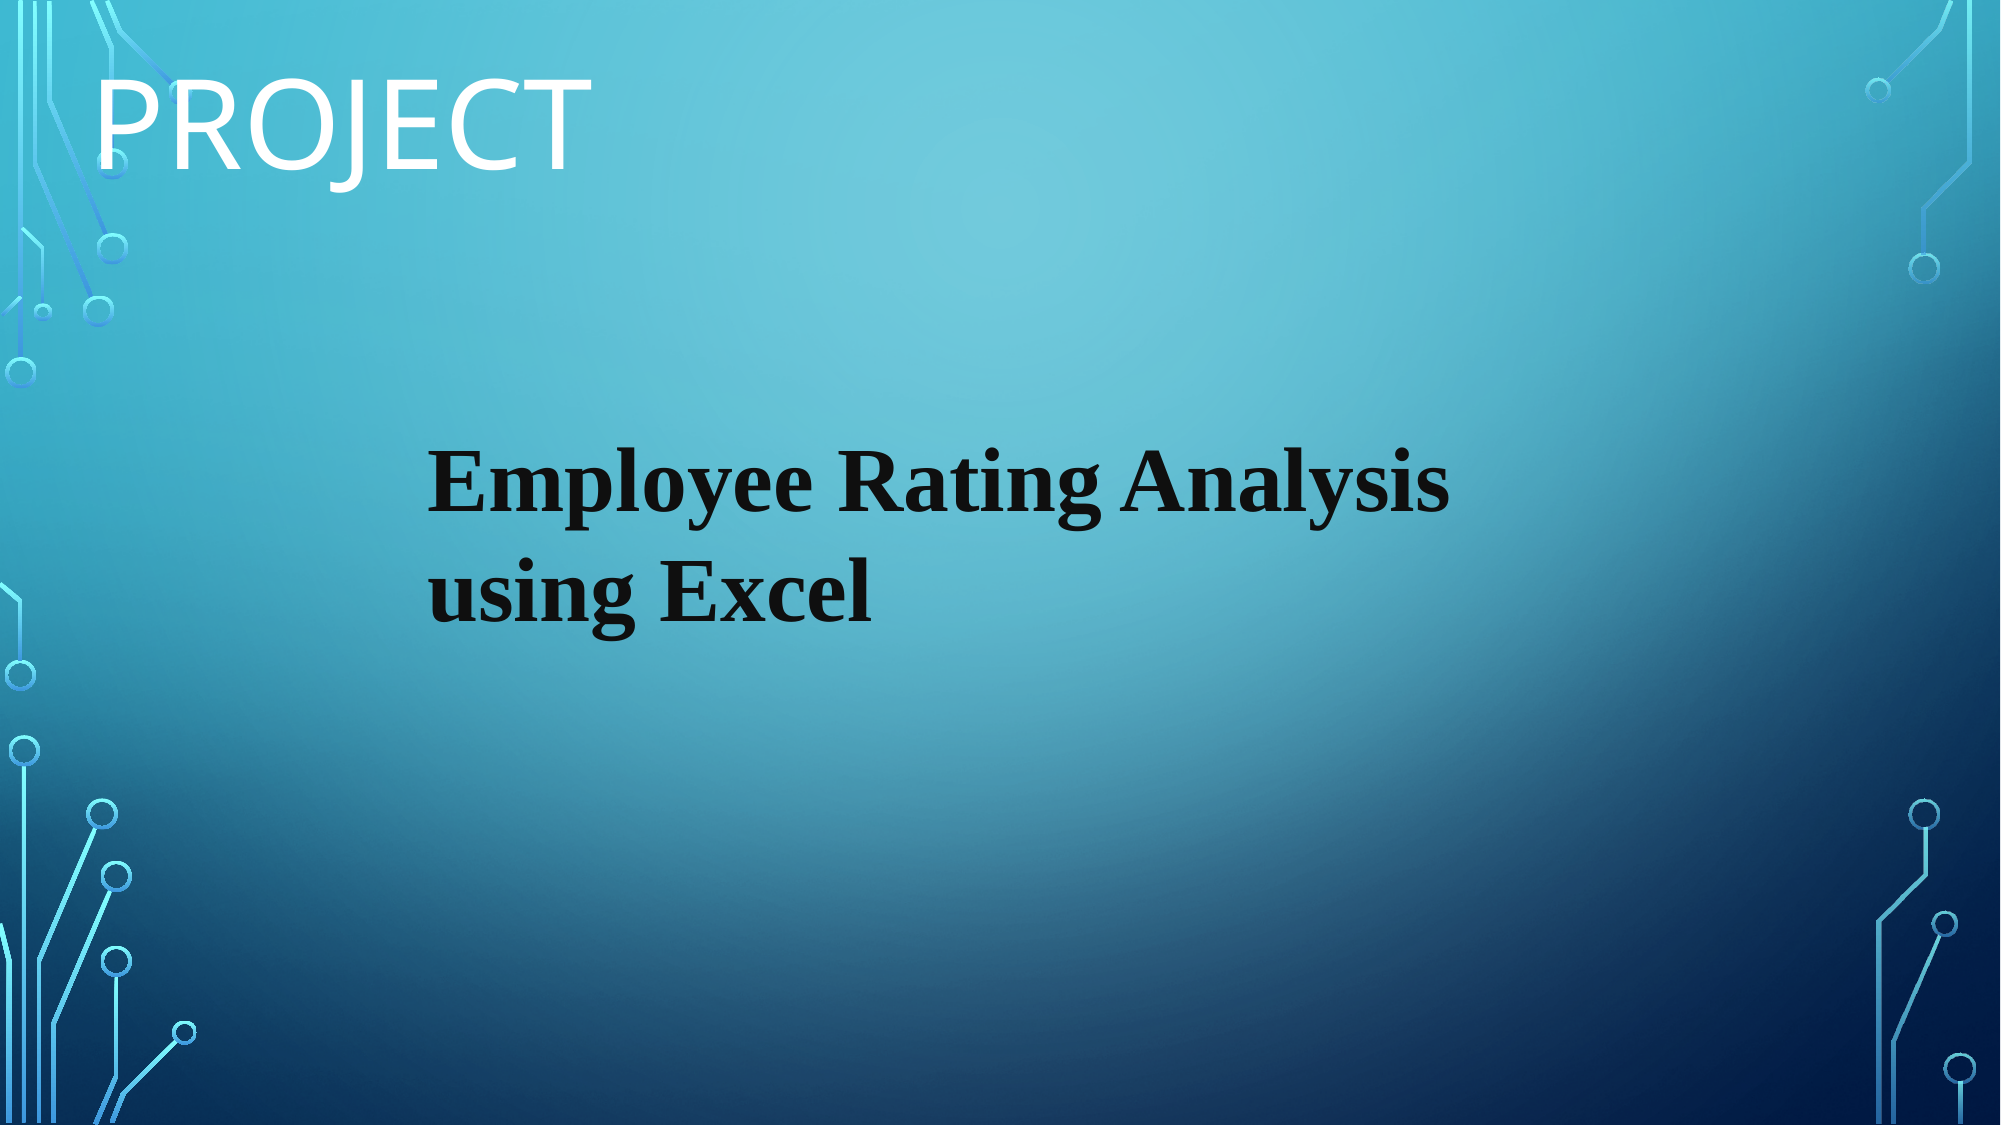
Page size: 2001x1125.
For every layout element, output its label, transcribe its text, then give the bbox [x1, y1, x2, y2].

text_box Employee Rating Analysis using Excel [412, 412, 1536, 648]
text_box PROJECT [75, 37, 689, 203]
